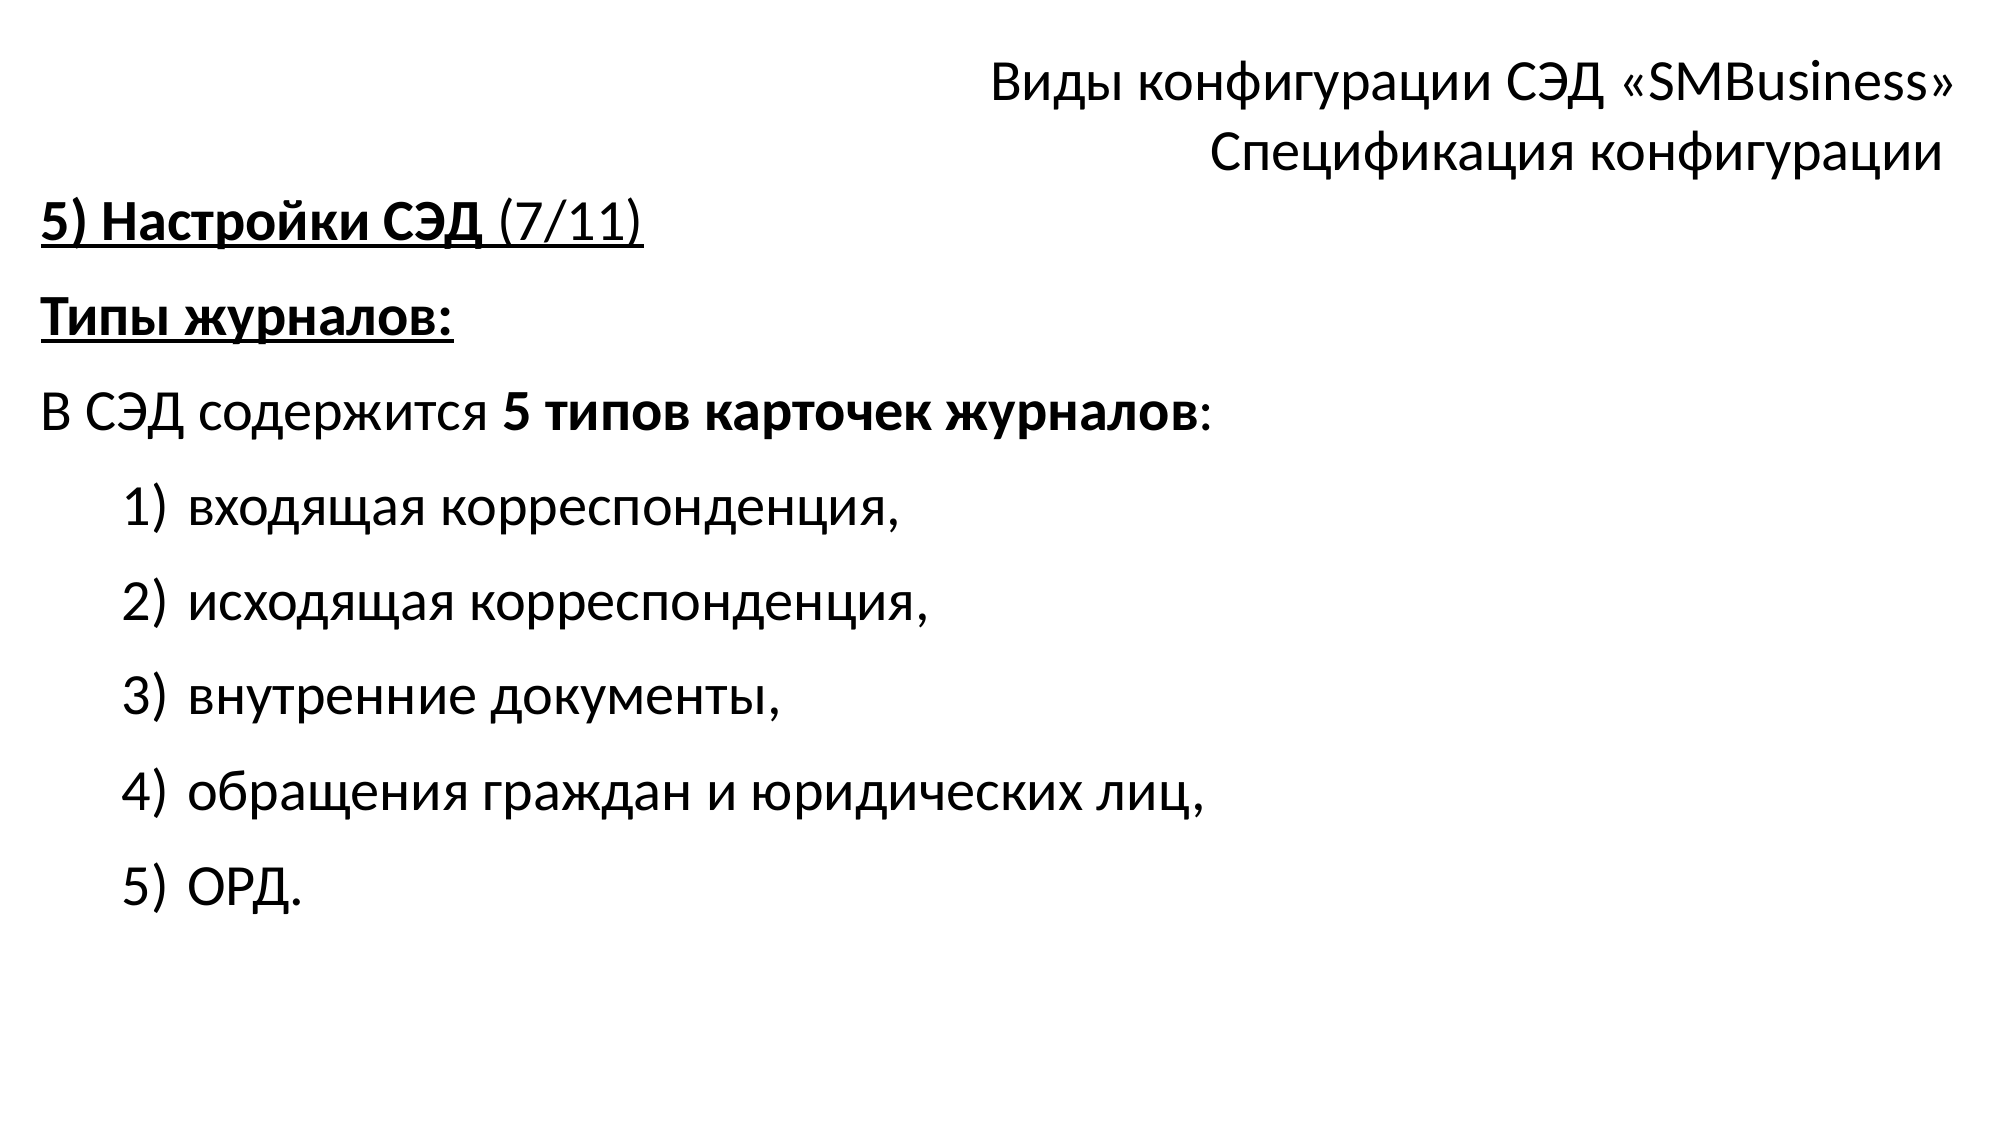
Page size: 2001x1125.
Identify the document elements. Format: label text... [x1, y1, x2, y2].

text_box Виды конфигурации СЭД «SMBusiness» Спецификация конфигурации 5) Настройки СЭД (7/11) Типы журналов: В СЭД содержится 5 типов карточек журналов: входящая корреспонденция, исходящая корреспонденция, внутренние документы, обращения граждан и юридических лиц, ОРД. [26, 34, 1973, 924]
